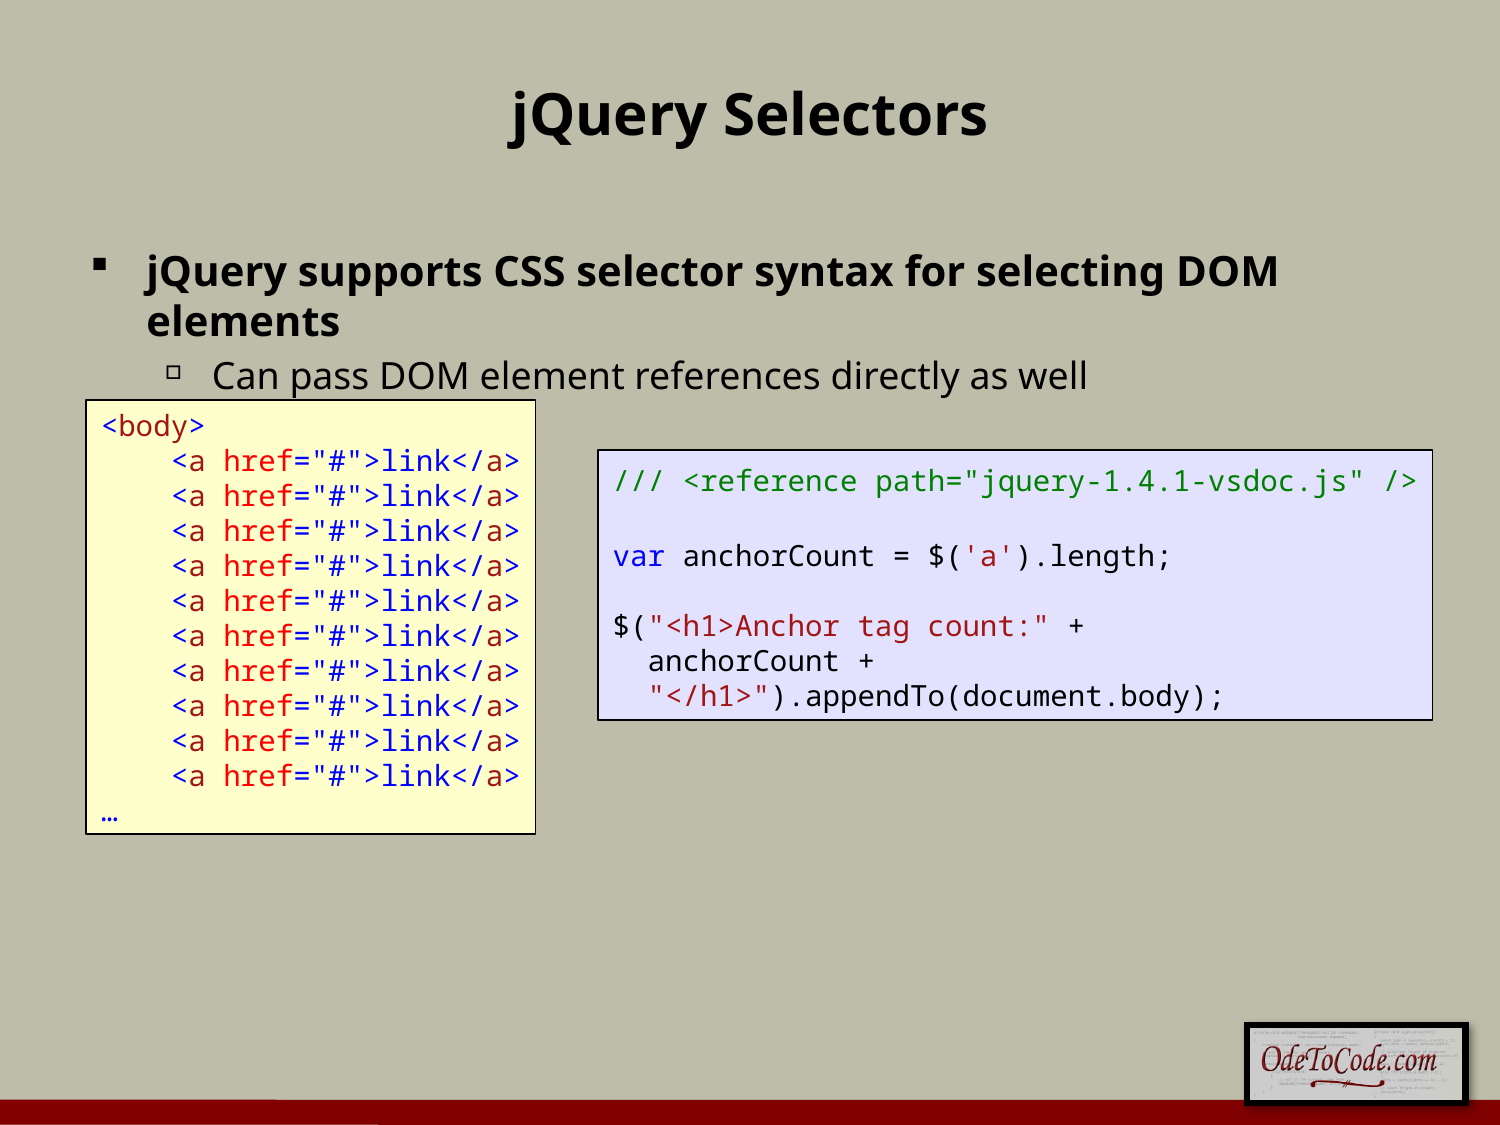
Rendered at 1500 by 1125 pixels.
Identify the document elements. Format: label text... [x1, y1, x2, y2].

text_box /// <reference path="jquery-1.4.1-vsdoc.js" /> var anchorCount = $('a').length; $("<h1>Anchor tag count:" + anchorCount + "</h1>").appendTo(document.body); [597, 449, 1433, 720]
text_box <body> <a href="#">link</a> <a href="#">link</a> <a href="#">link</a> <a href="#">link</a> <a href="#">link</a> <a href="#">link</a> <a href="#">link</a> <a href="#">link</a> <a href="#">link</a> <a href="#">link</a> … [85, 399, 536, 835]
picture [1250, 1028, 1462, 1100]
list jQuery supports CSS selector syntax for selecting DOM elements Can pass DOM element references directly as well [74, 237, 1426, 976]
title jQuery Selectors [74, 49, 1426, 176]
